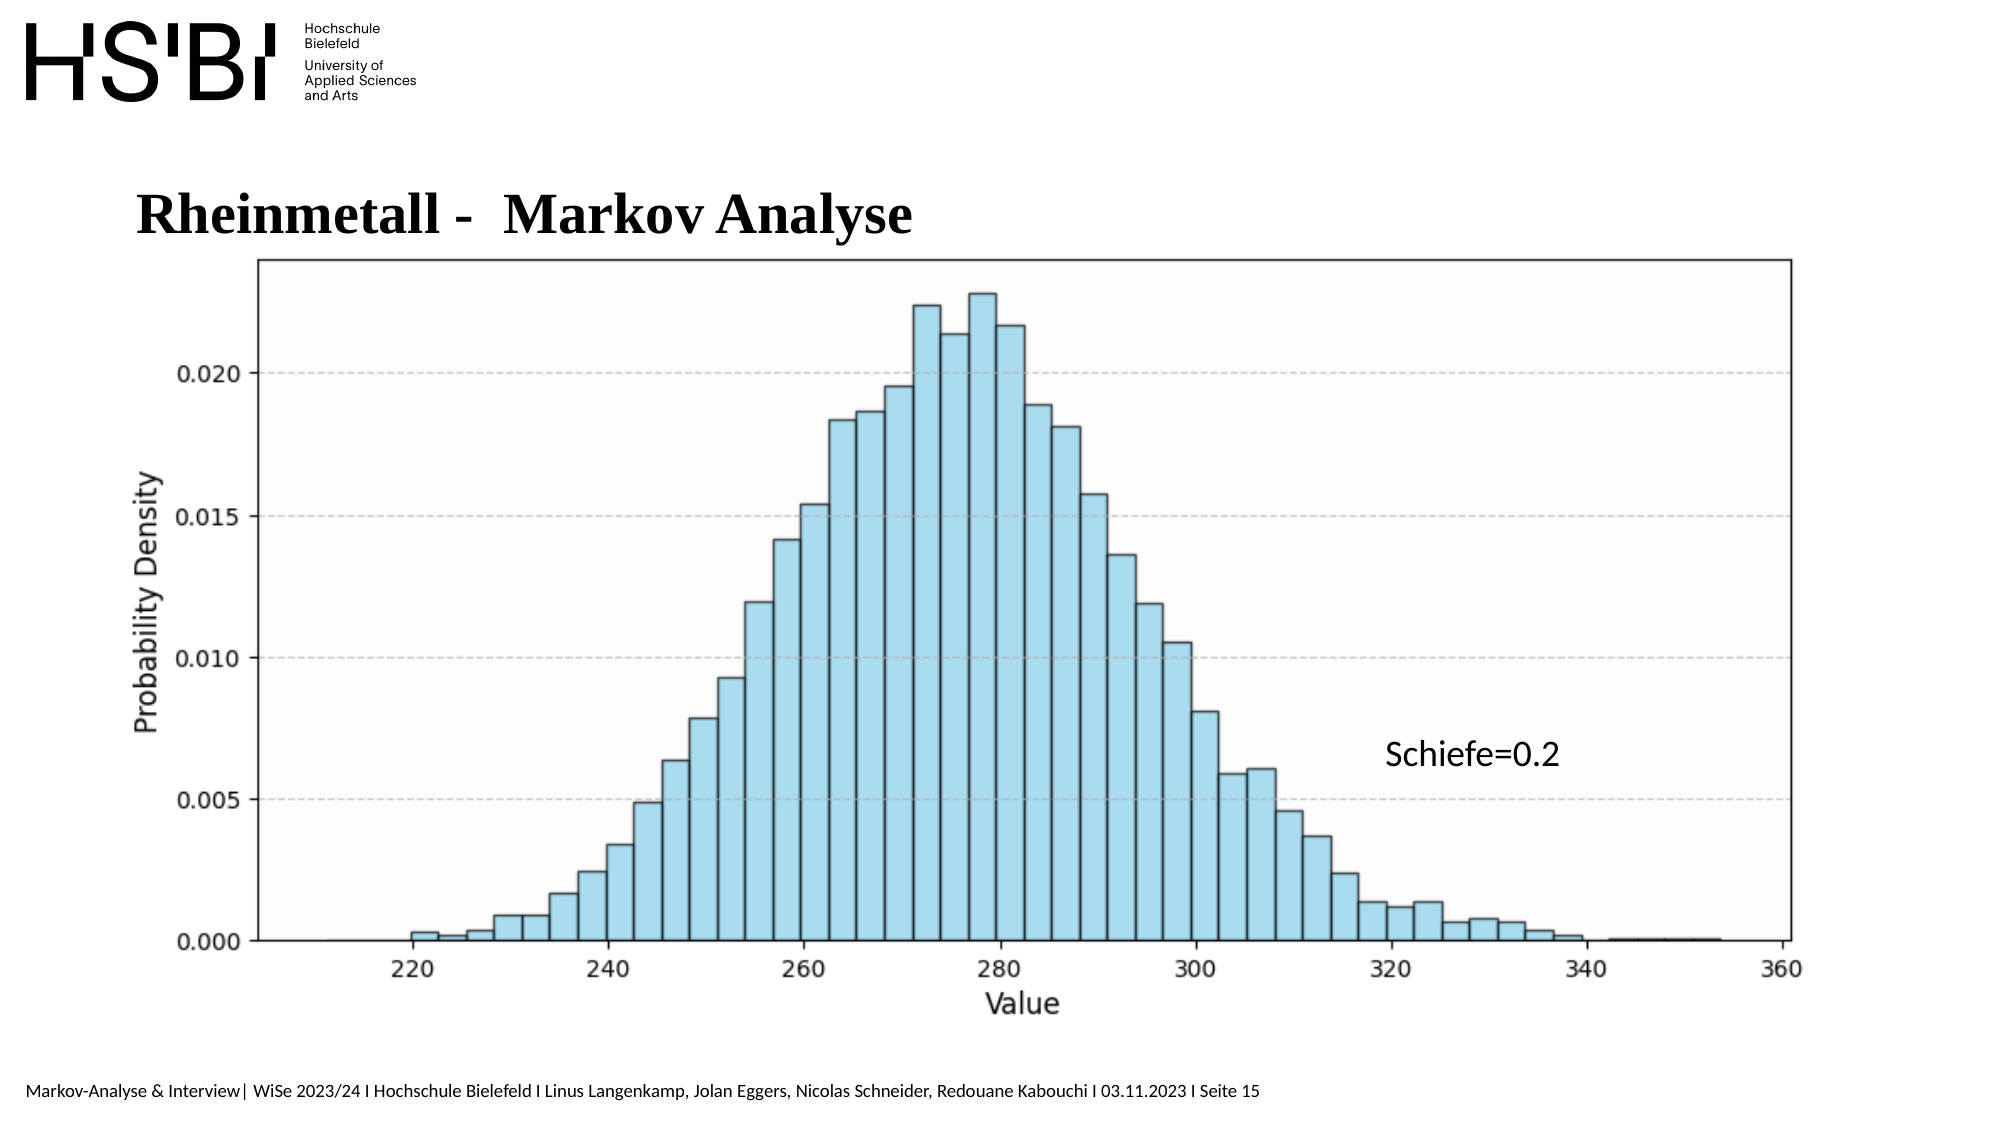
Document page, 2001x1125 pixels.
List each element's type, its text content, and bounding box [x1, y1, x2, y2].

text_box Markov-Analyse & Interview| WiSe 2023/24 I Hochschule Bielefeld I Linus Langenkamp, Jolan Eggers, Nicolas Schneider, Redouane Kabouchi I 03.11.2023 I Seite 15 [10, 1071, 1814, 1109]
picture [10, 252, 1988, 1038]
text_box Rheinmetall - Markov Analyse [121, 149, 1621, 252]
picture [26, 21, 416, 102]
